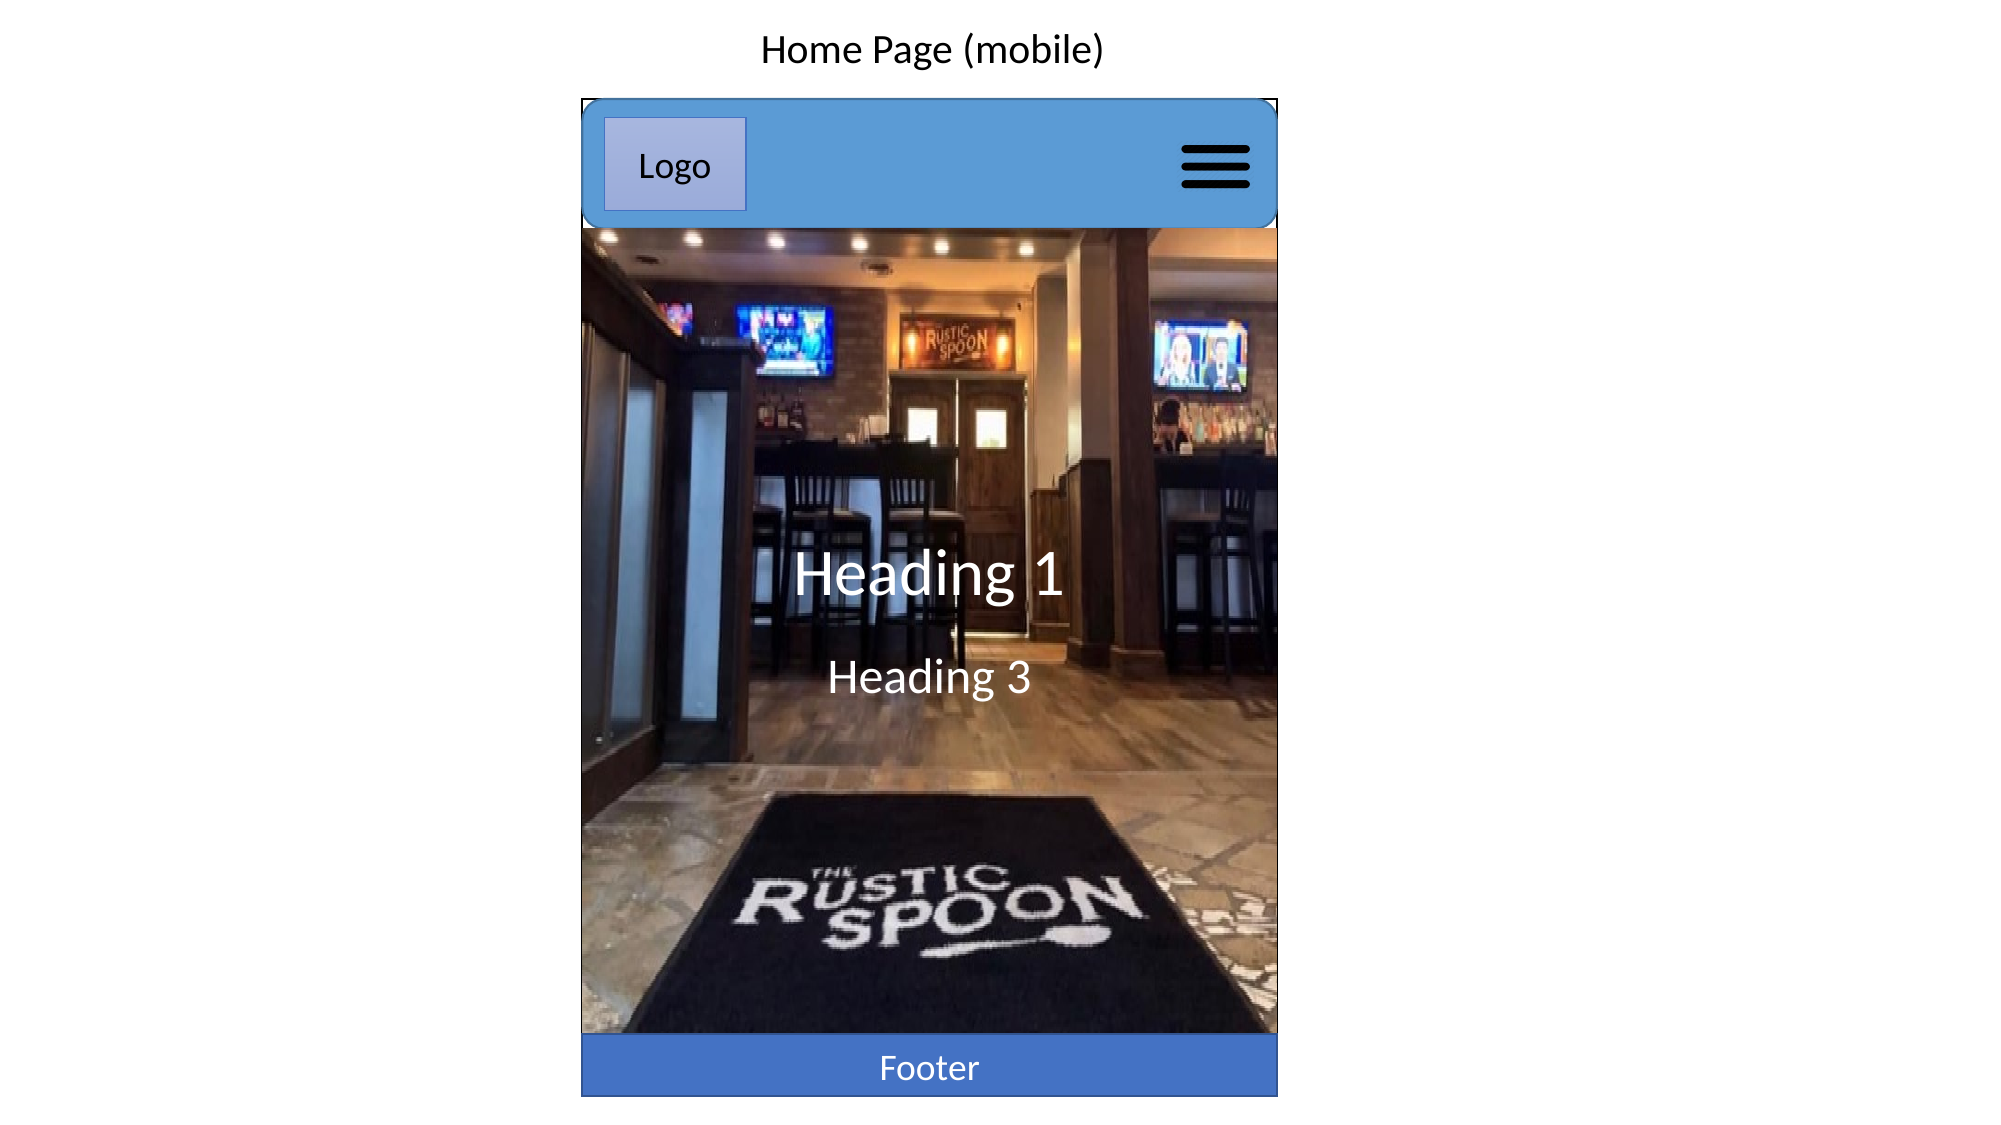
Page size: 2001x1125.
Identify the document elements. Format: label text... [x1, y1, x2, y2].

text_box Home Page (mobile) [746, 14, 1147, 80]
text_box [1266, 214, 1278, 1033]
text_box [581, 97, 1278, 228]
text_box Footer [581, 1033, 1278, 1097]
text_box [1262, 98, 1278, 114]
text_box [581, 98, 597, 114]
picture [582, 228, 1277, 1035]
text_box Logo [604, 117, 747, 211]
picture [1176, 141, 1254, 192]
text_box [581, 213, 593, 1033]
